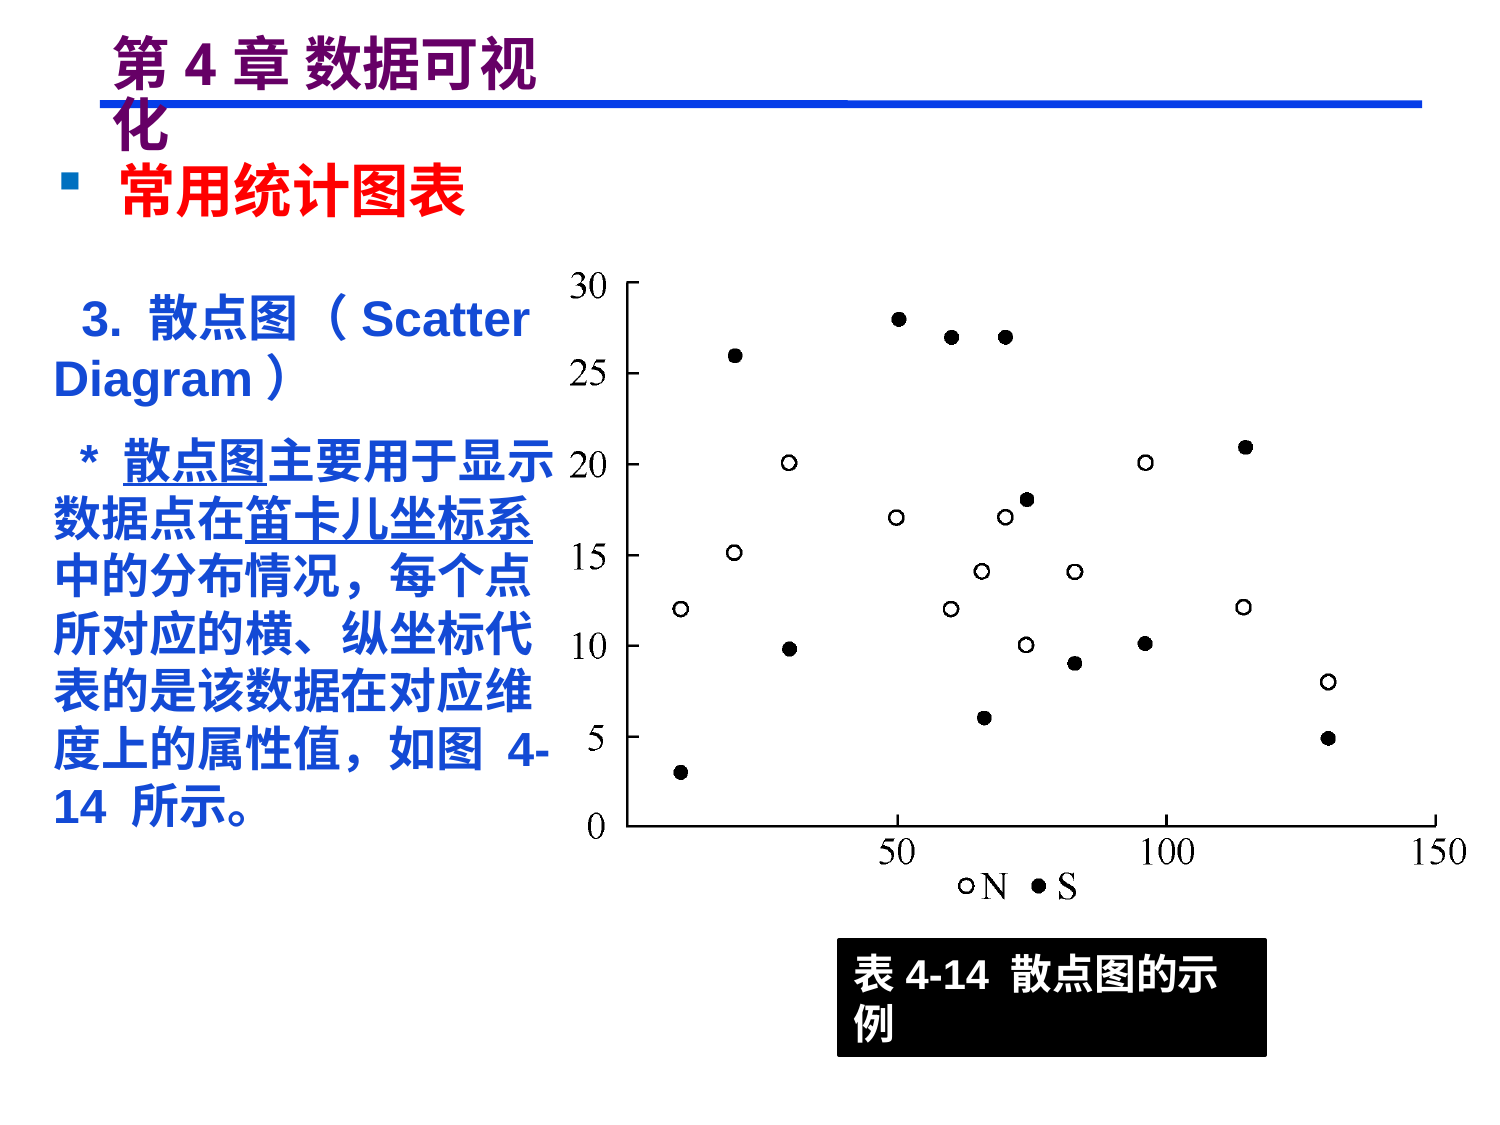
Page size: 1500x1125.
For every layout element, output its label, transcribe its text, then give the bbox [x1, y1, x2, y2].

picture [568, 266, 1467, 911]
text_box 表4-14 散点图的示例 [837, 938, 1267, 1057]
text_box 常用统计图表 [41, 146, 698, 231]
subtitle 3. 散点图（Scatter Diagram） * 散点图主要用于显示数据点在笛卡儿坐标系中的分布情况，每个点所对应的横、纵坐标代表的是该数据在对应维度上的属性值，如图 4-14 所示。 [37, 278, 563, 907]
title 第4章 数据可视化 [100, 32, 593, 146]
